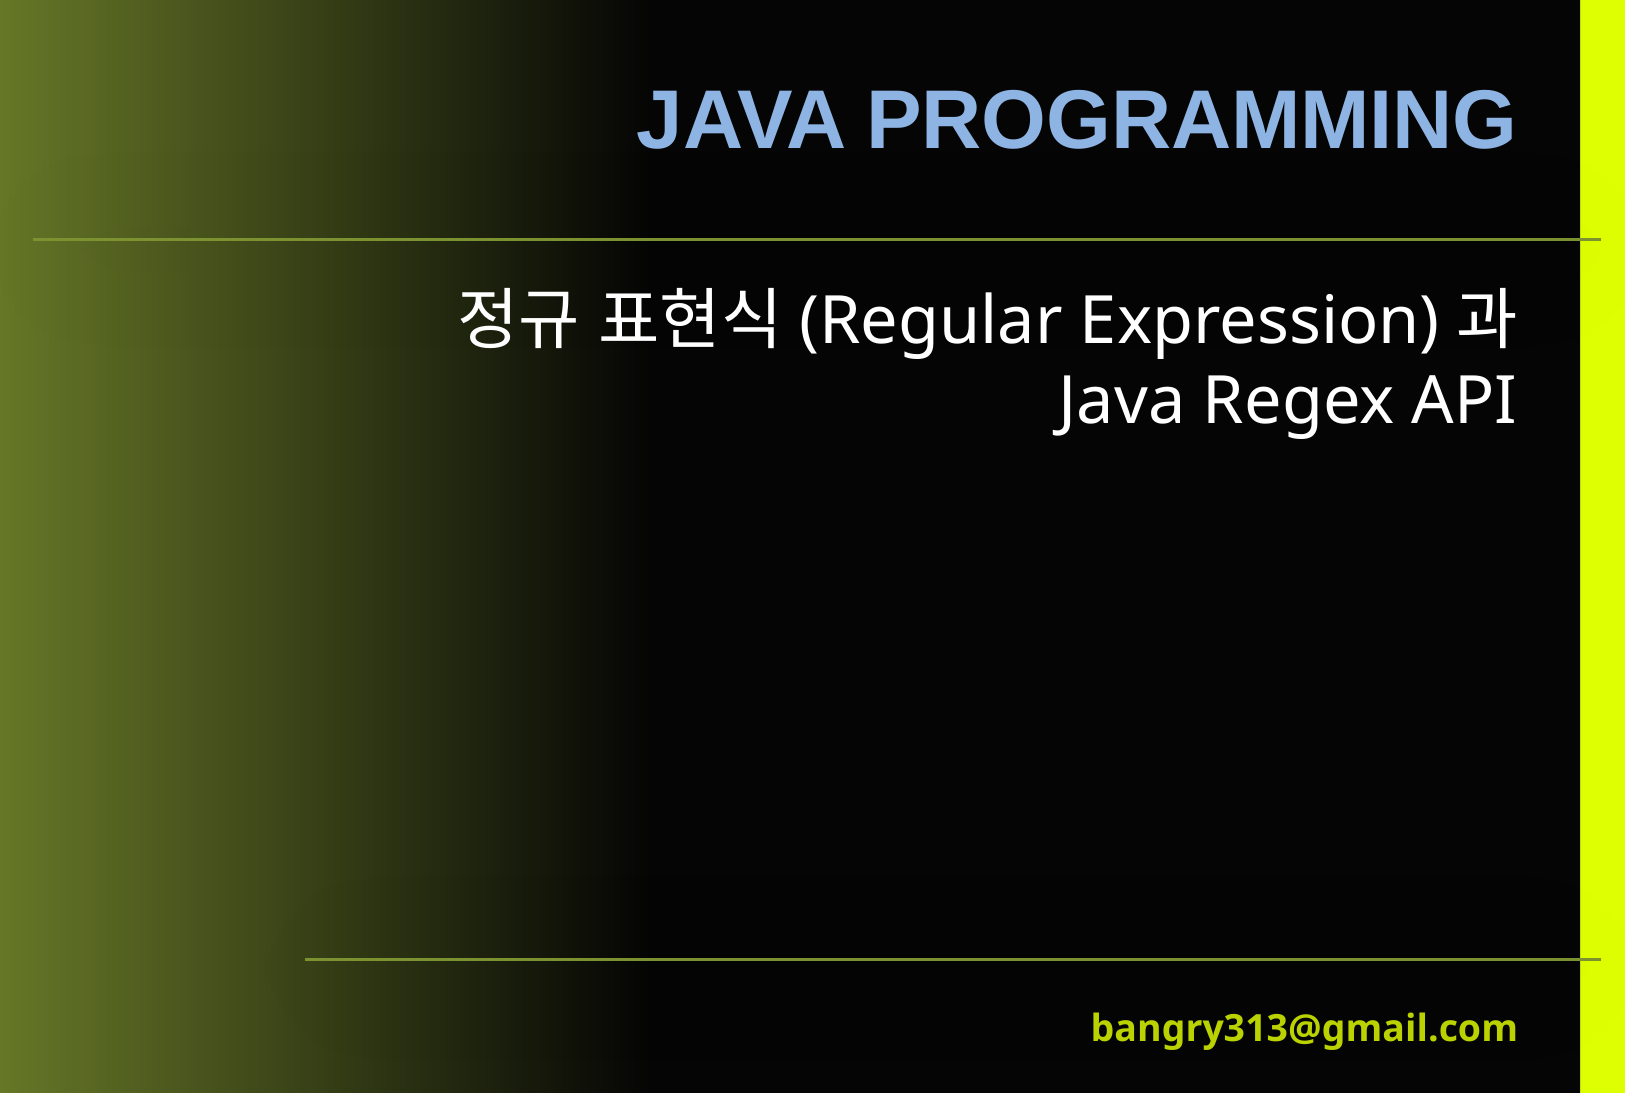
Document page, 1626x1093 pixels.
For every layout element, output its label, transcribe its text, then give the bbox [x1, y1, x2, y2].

title 정규 표현식(Regular Expression)과 Java Regex API [21, 262, 1534, 452]
